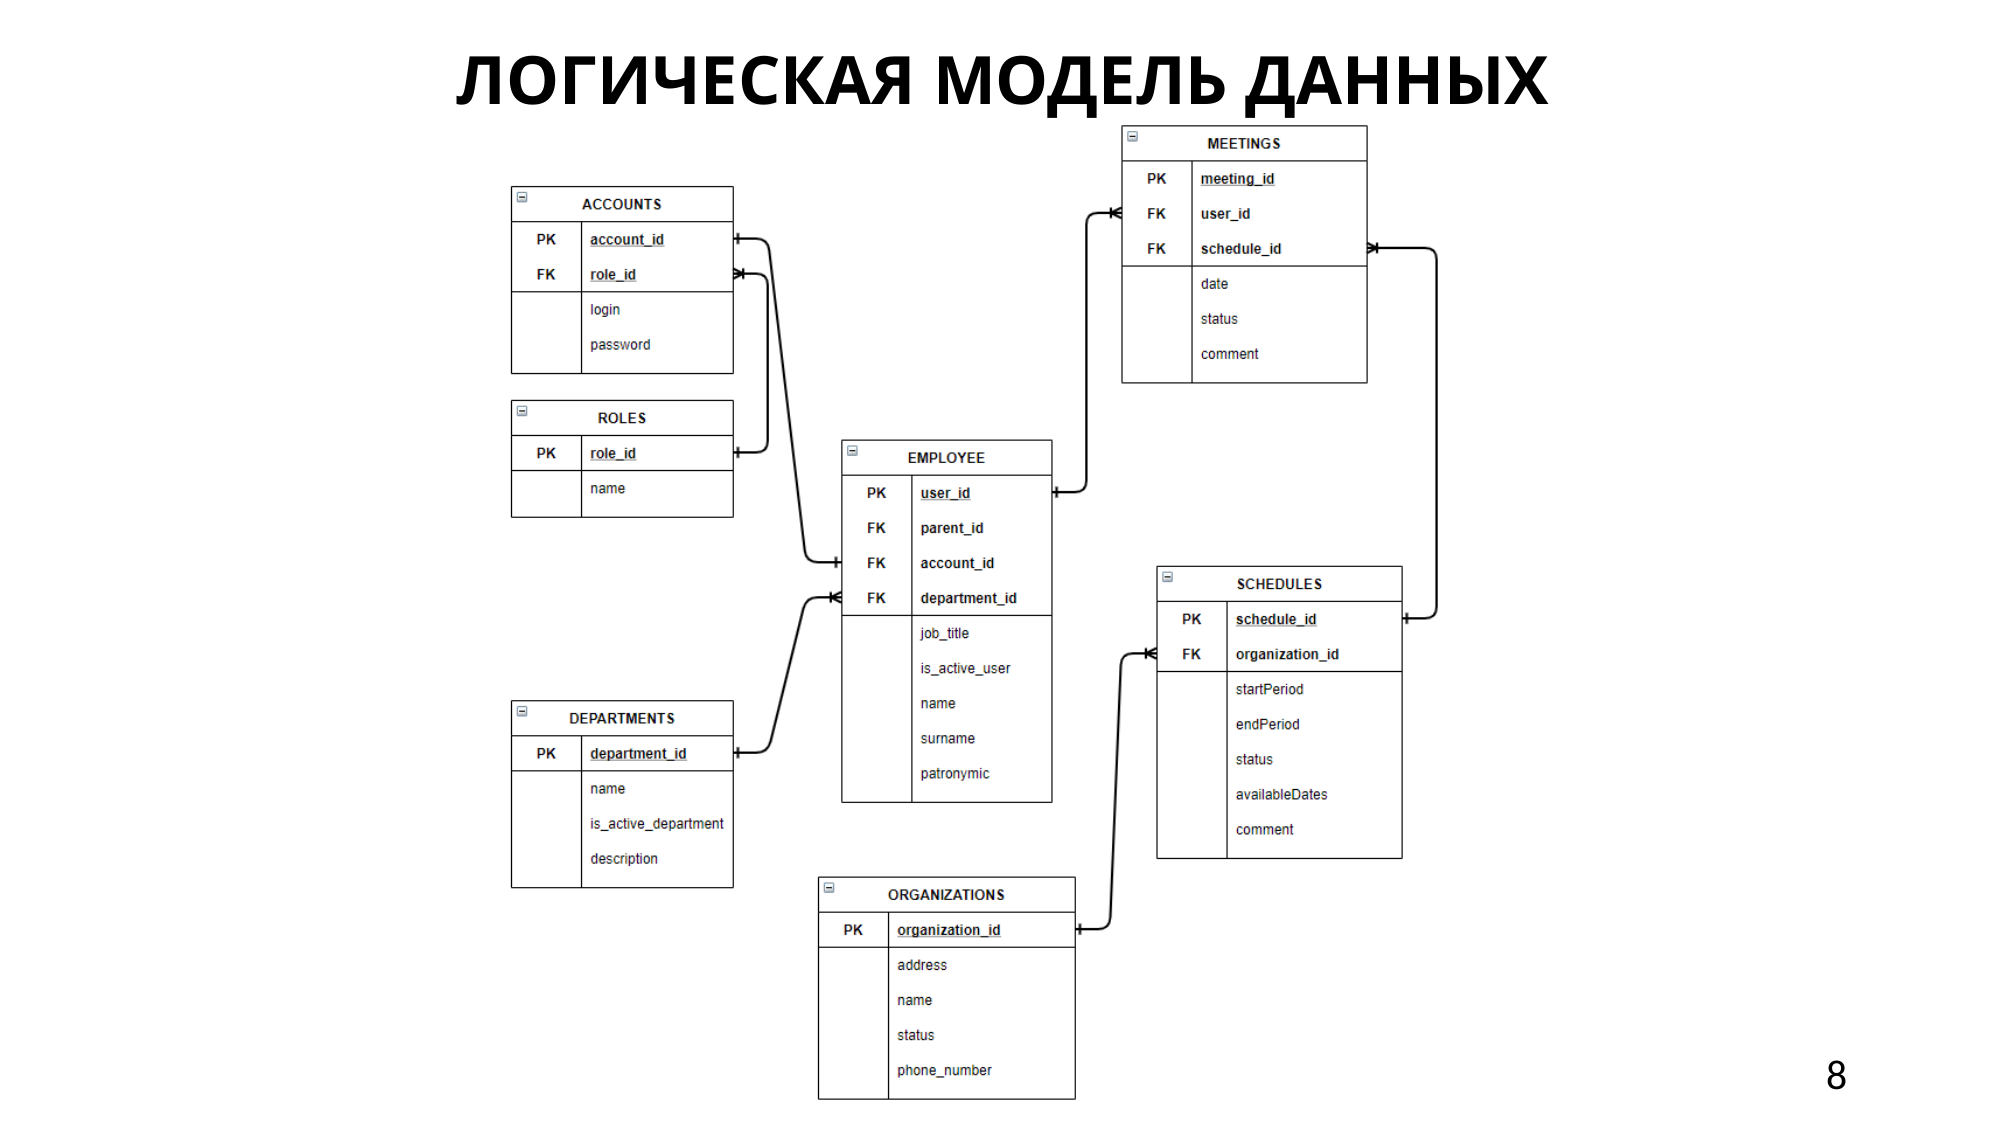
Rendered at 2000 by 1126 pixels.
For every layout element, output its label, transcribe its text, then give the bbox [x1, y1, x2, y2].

slide_number 8 [1453, 1042, 1863, 1103]
title Логическая модель данных [113, 14, 1894, 152]
picture [504, 123, 1453, 1108]
